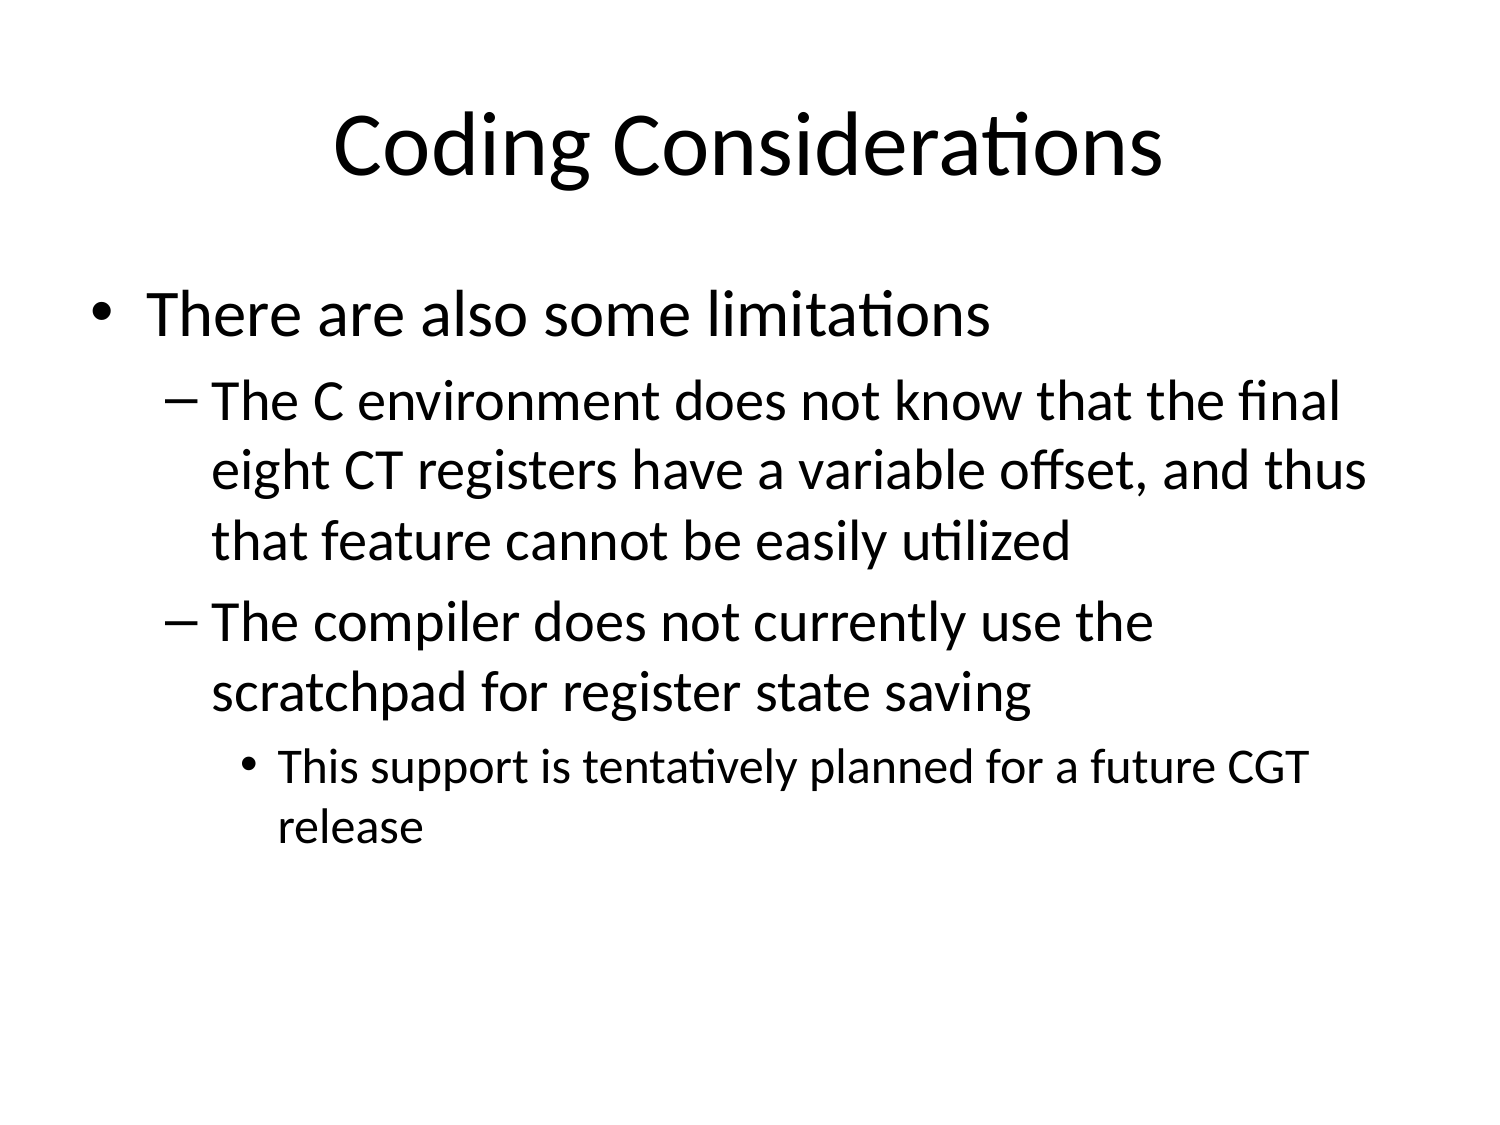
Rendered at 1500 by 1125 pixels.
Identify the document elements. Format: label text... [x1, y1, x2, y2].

list There are also some limitations The C environment does not know that the final eight CT registers have a variable offset, and thus that feature cannot be easily utilized The compiler does not currently use the scratchpad for register state saving This support is tentatively planned for a future CGT release [75, 262, 1425, 1005]
title Coding Considerations [75, 45, 1425, 233]
